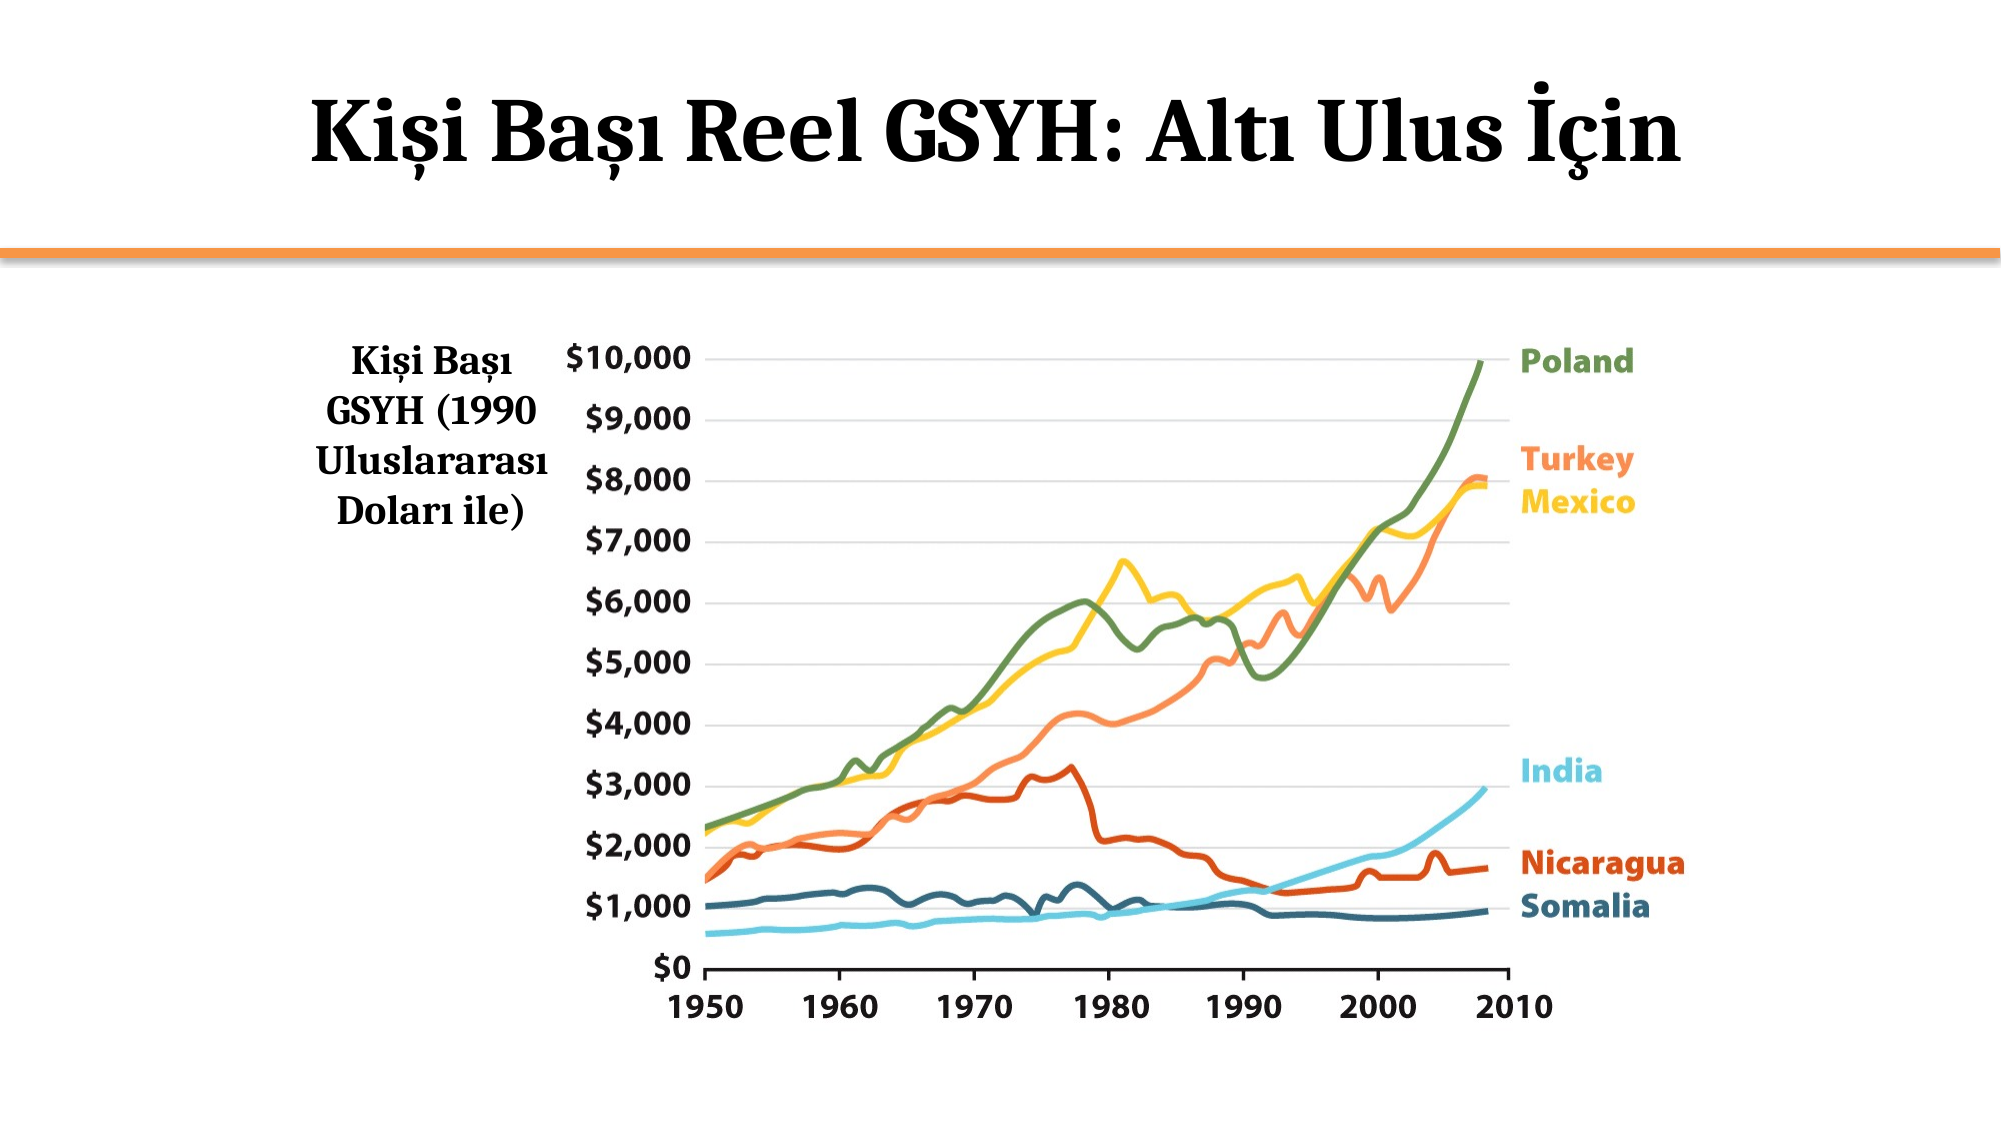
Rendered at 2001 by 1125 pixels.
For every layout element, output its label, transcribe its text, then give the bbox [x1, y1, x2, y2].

picture [297, 335, 1698, 1036]
title Kişi Başı Reel GSYH: Altı Ulus İçin [188, 0, 1806, 251]
